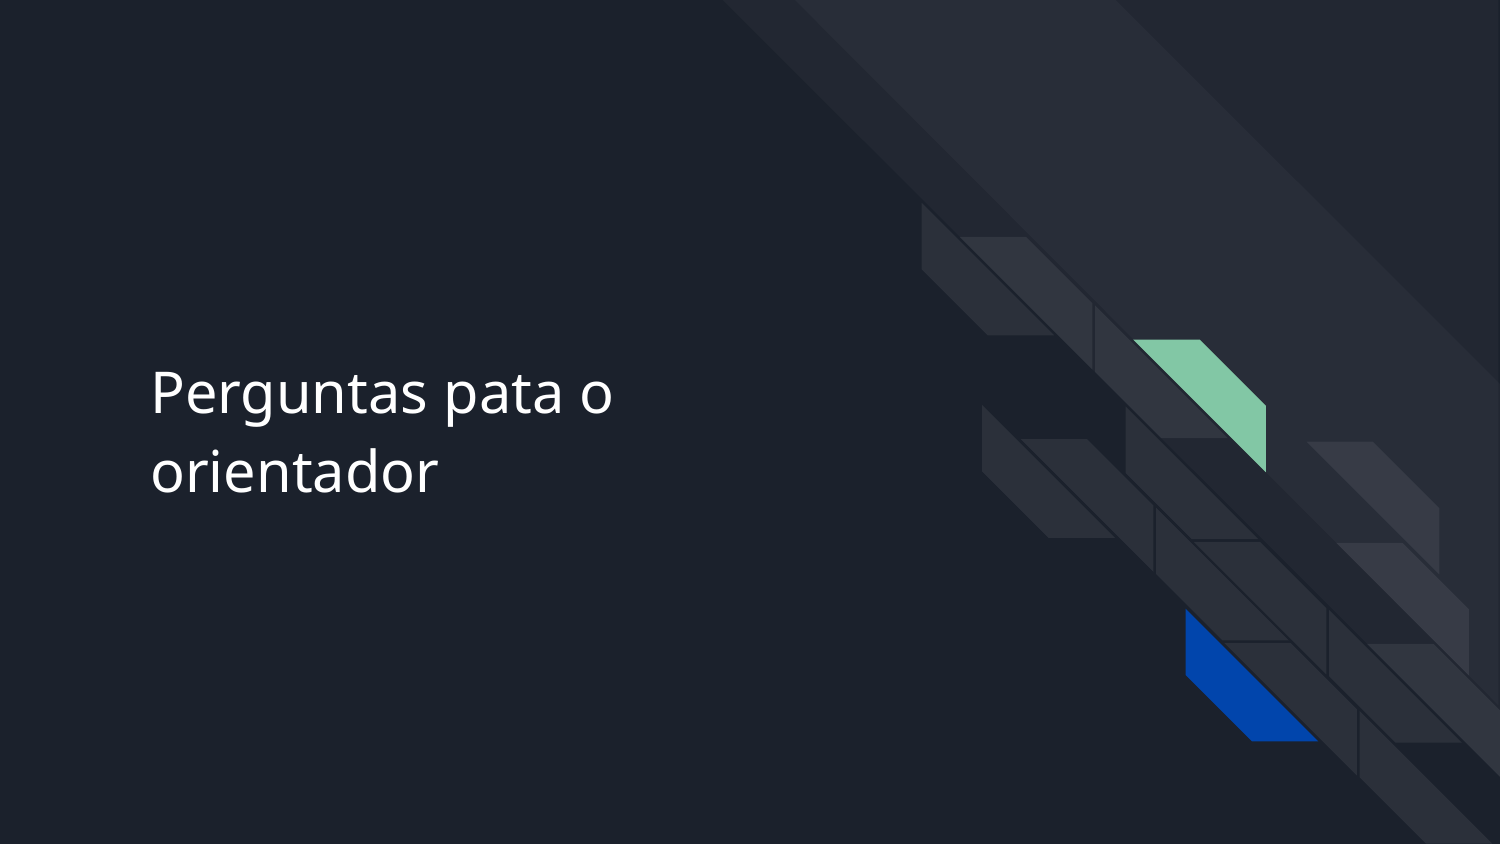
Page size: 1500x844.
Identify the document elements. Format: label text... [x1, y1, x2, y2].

title Perguntas pata o orientador [135, 336, 888, 526]
